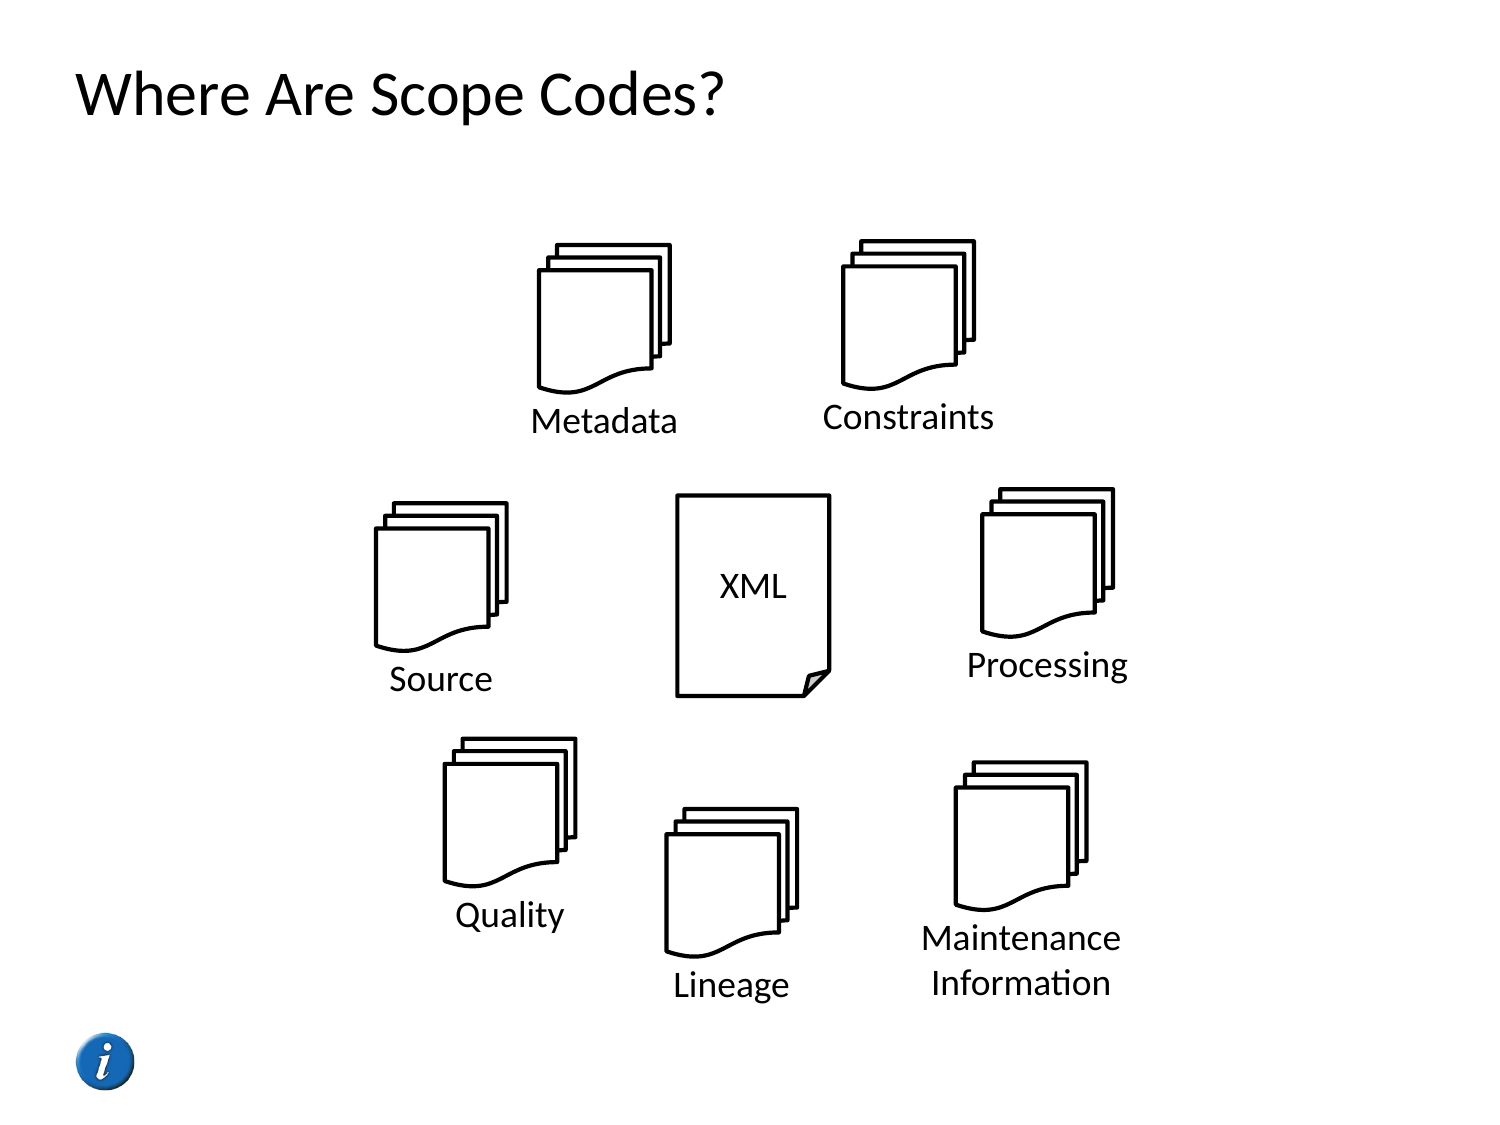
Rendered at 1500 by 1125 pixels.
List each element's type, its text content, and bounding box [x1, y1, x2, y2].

picture [75, 1031, 135, 1091]
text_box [513, 244, 696, 450]
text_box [373, 503, 510, 708]
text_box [904, 762, 1139, 1013]
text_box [805, 241, 1012, 446]
title Where Are Scope Codes? [60, 43, 1411, 136]
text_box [657, 808, 807, 1014]
text_box XML [675, 493, 832, 699]
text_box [439, 738, 581, 944]
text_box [950, 488, 1145, 694]
